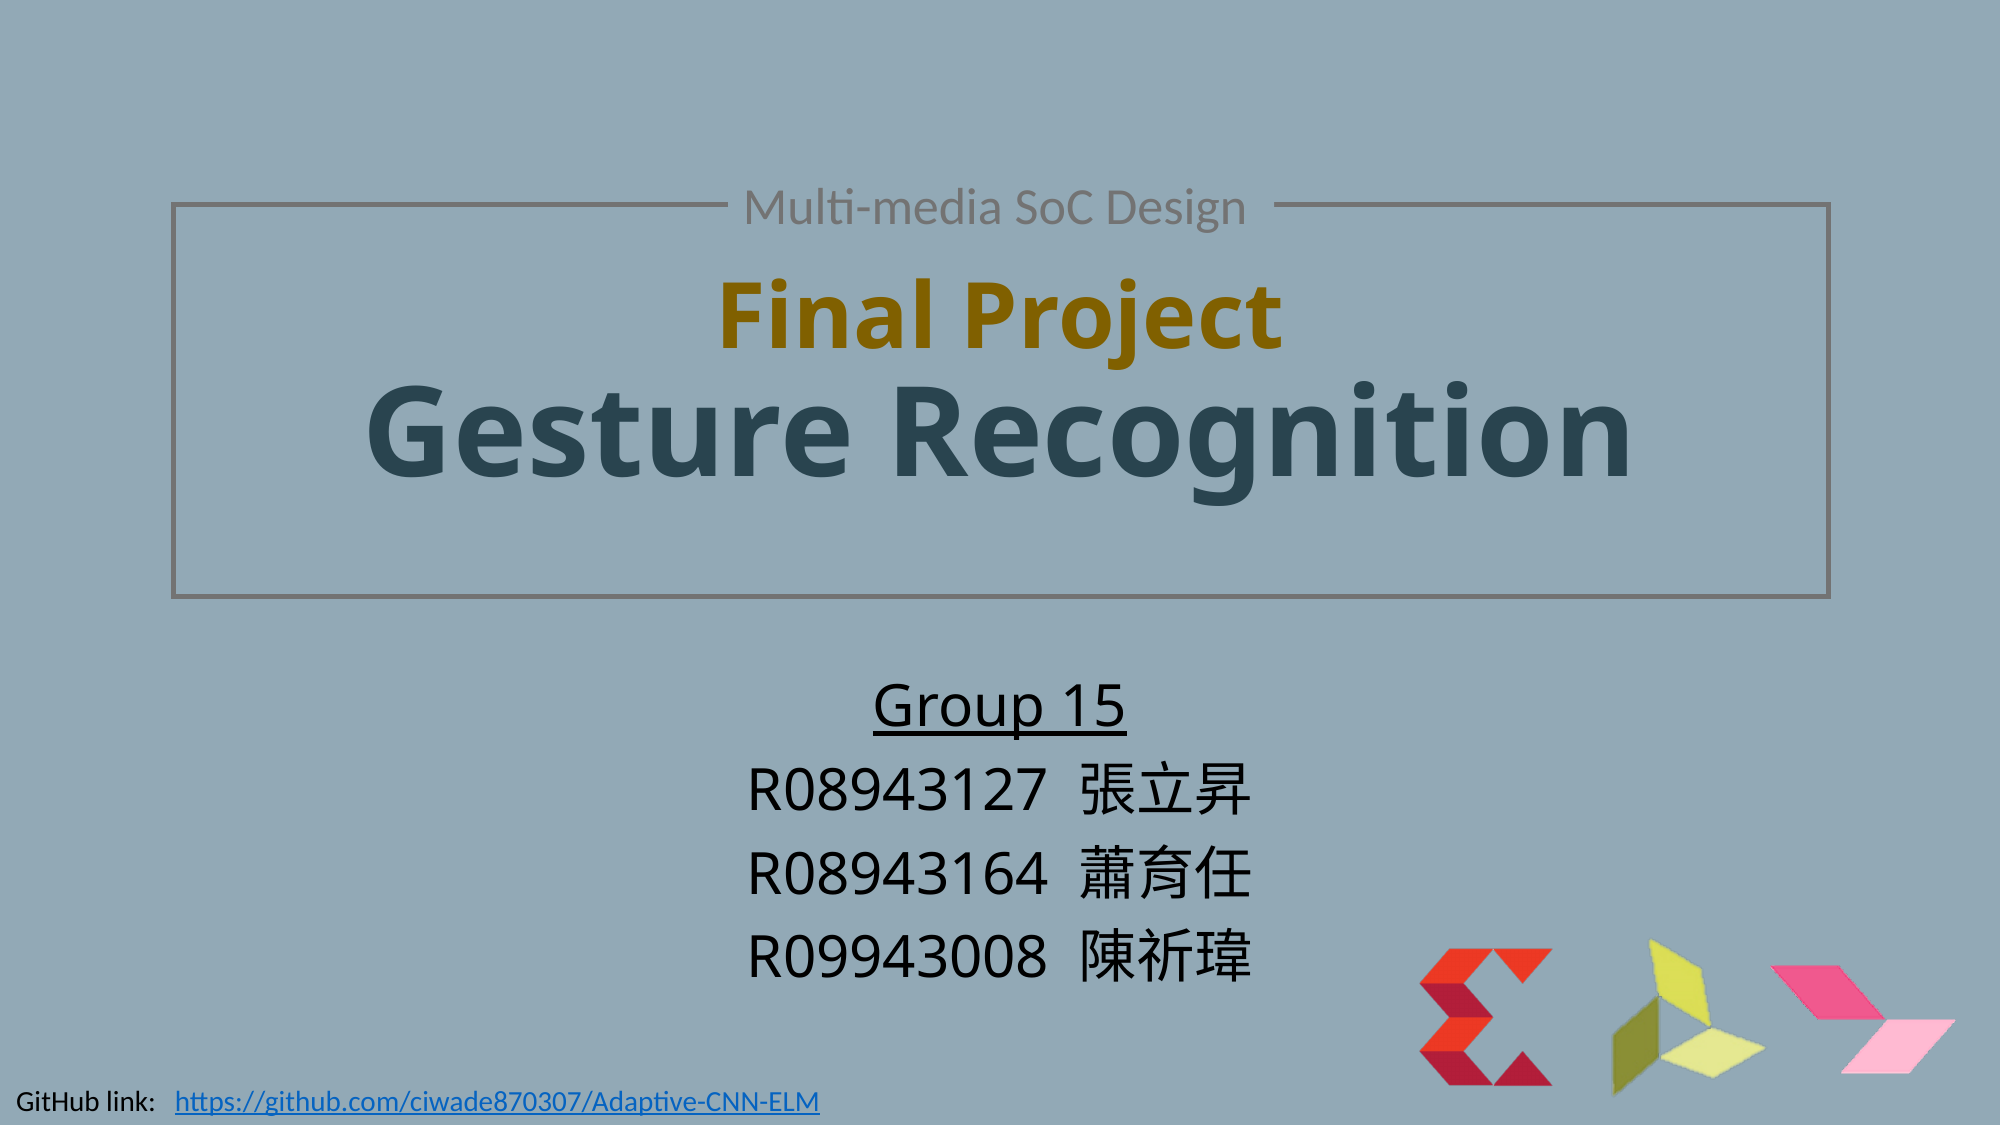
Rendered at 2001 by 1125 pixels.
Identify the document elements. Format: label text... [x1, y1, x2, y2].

text_box [173, 204, 1830, 597]
picture [1334, 857, 1972, 1125]
text_box Multi-media SoC Design [728, 165, 1275, 243]
text_box https://github.com/ciwade870307/Adaptive-CNN-ELM [171, 1074, 836, 1125]
subtitle Group 15 R08943127 張立昇 R08943164 蕭育任 R09943008 陳祈瑋 [474, 669, 1525, 1036]
text_box GitHub link: [1, 1074, 171, 1125]
